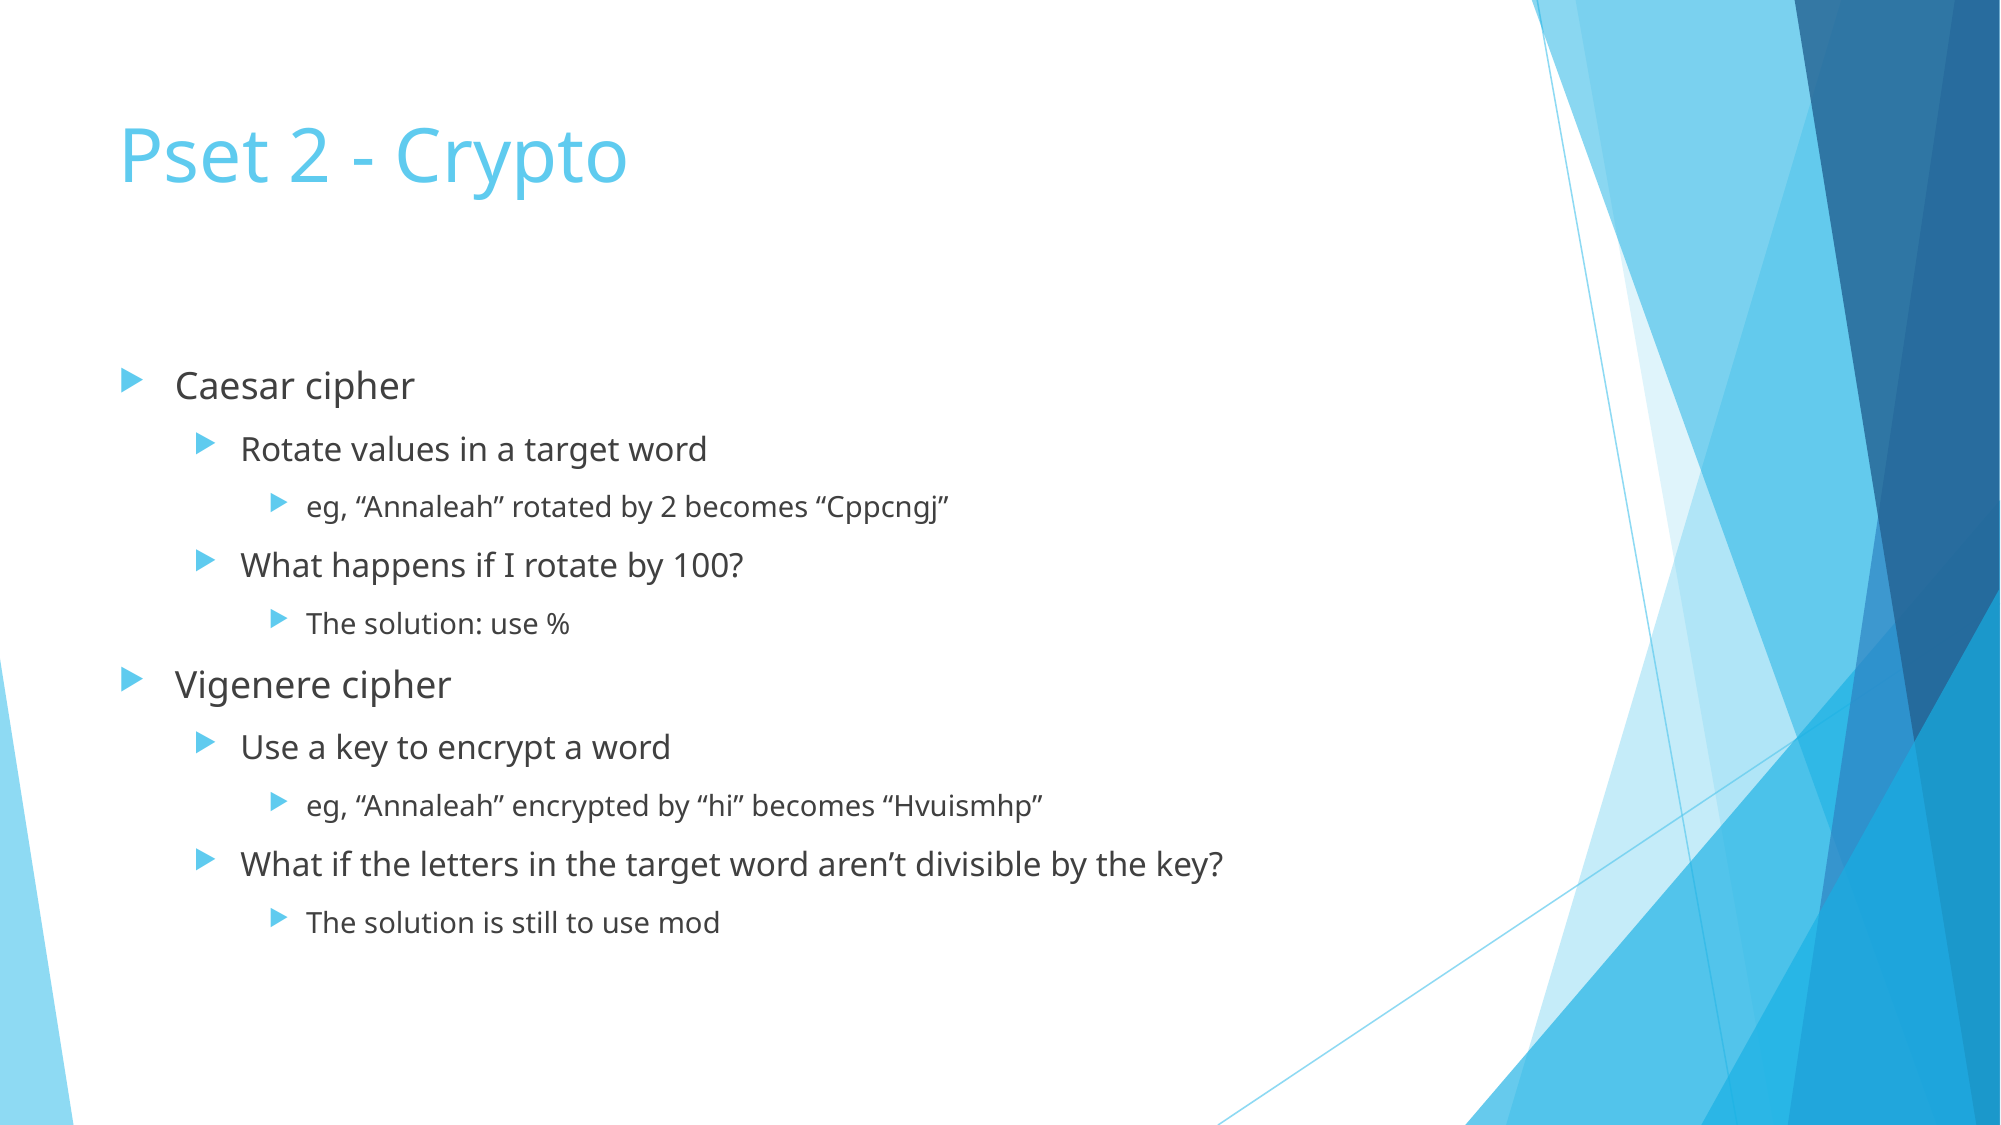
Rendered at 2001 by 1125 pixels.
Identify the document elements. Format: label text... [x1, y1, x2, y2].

list Caesar cipher Rotate values in a target word eg, “Annaleah” rotated by 2 becomes “Cppcngj” What happens if I rotate by 100? The solution: use % Vigenere cipher Use a key to encrypt a word eg, “Annaleah” encrypted by “hi” becomes “Hvuismhp” What if the letters in the target word aren’t divisible by the key? The solution is still to use mod [110, 353, 1522, 992]
title Pset 2 - Crypto [110, 99, 1522, 318]
